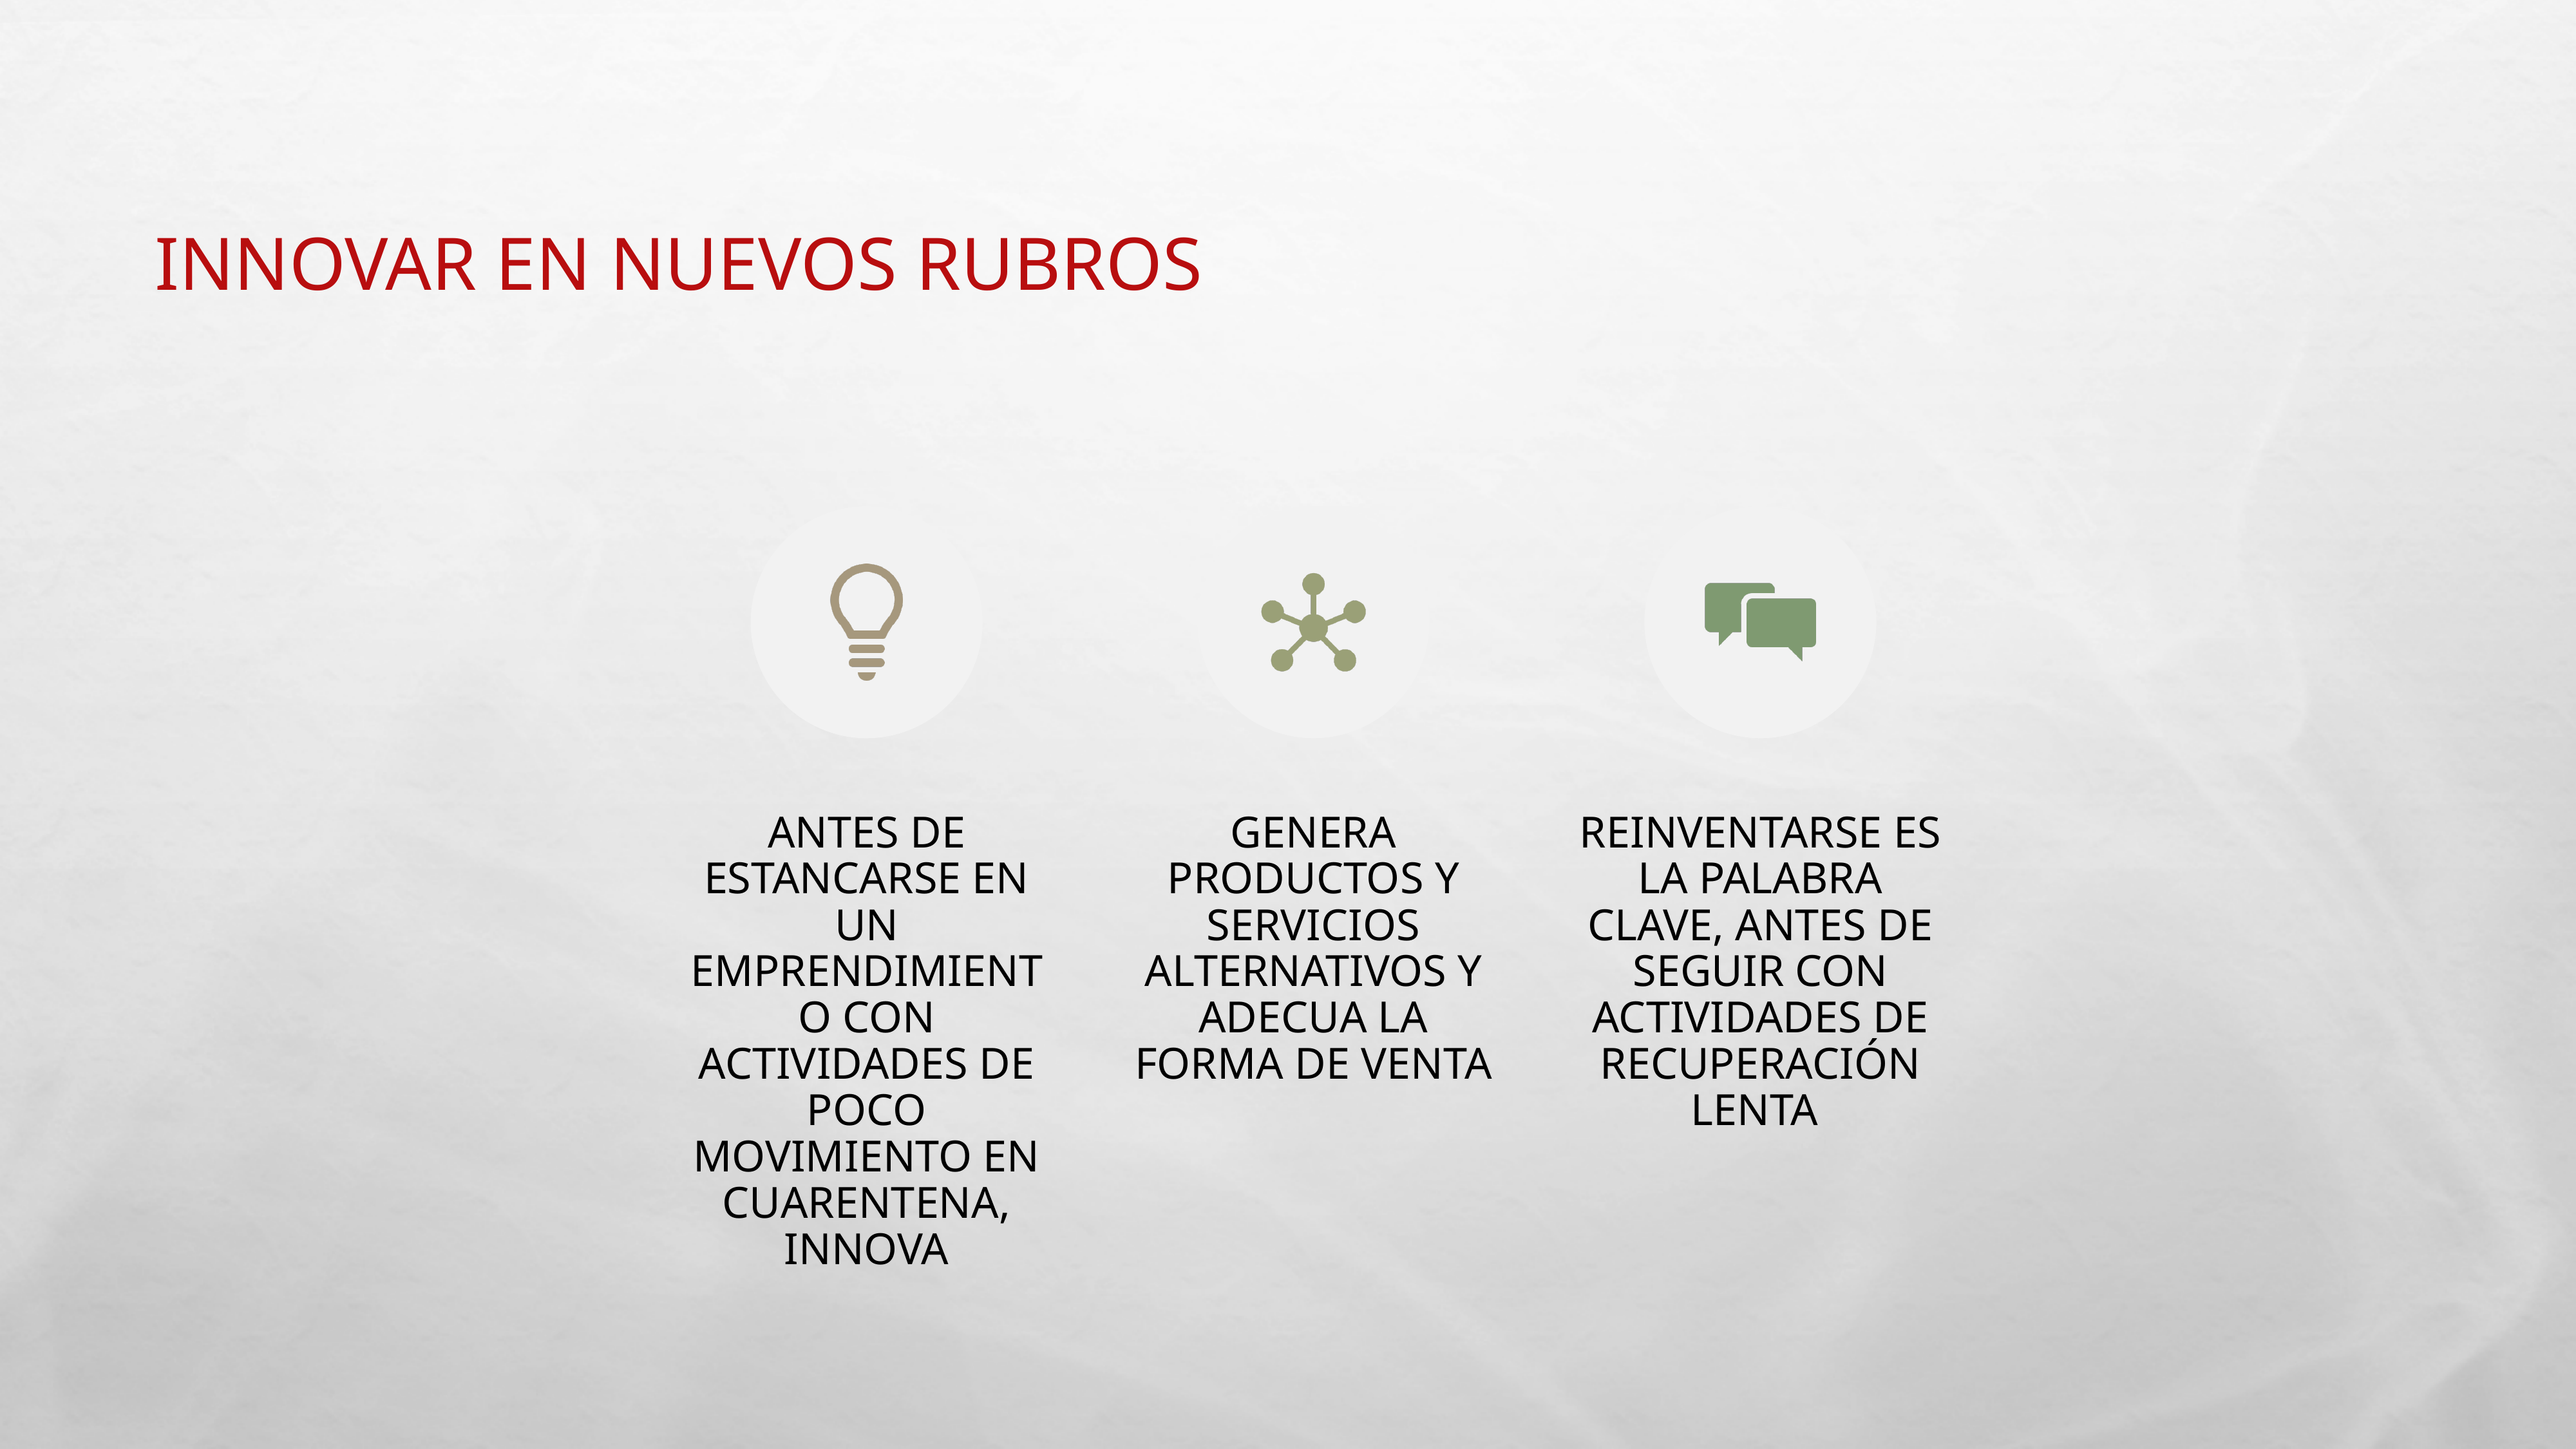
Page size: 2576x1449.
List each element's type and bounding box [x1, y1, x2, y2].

text_box [0, 0, 2532, 1404]
picture [0, 0, 2576, 1449]
text_box [144, 388, 2483, 1357]
